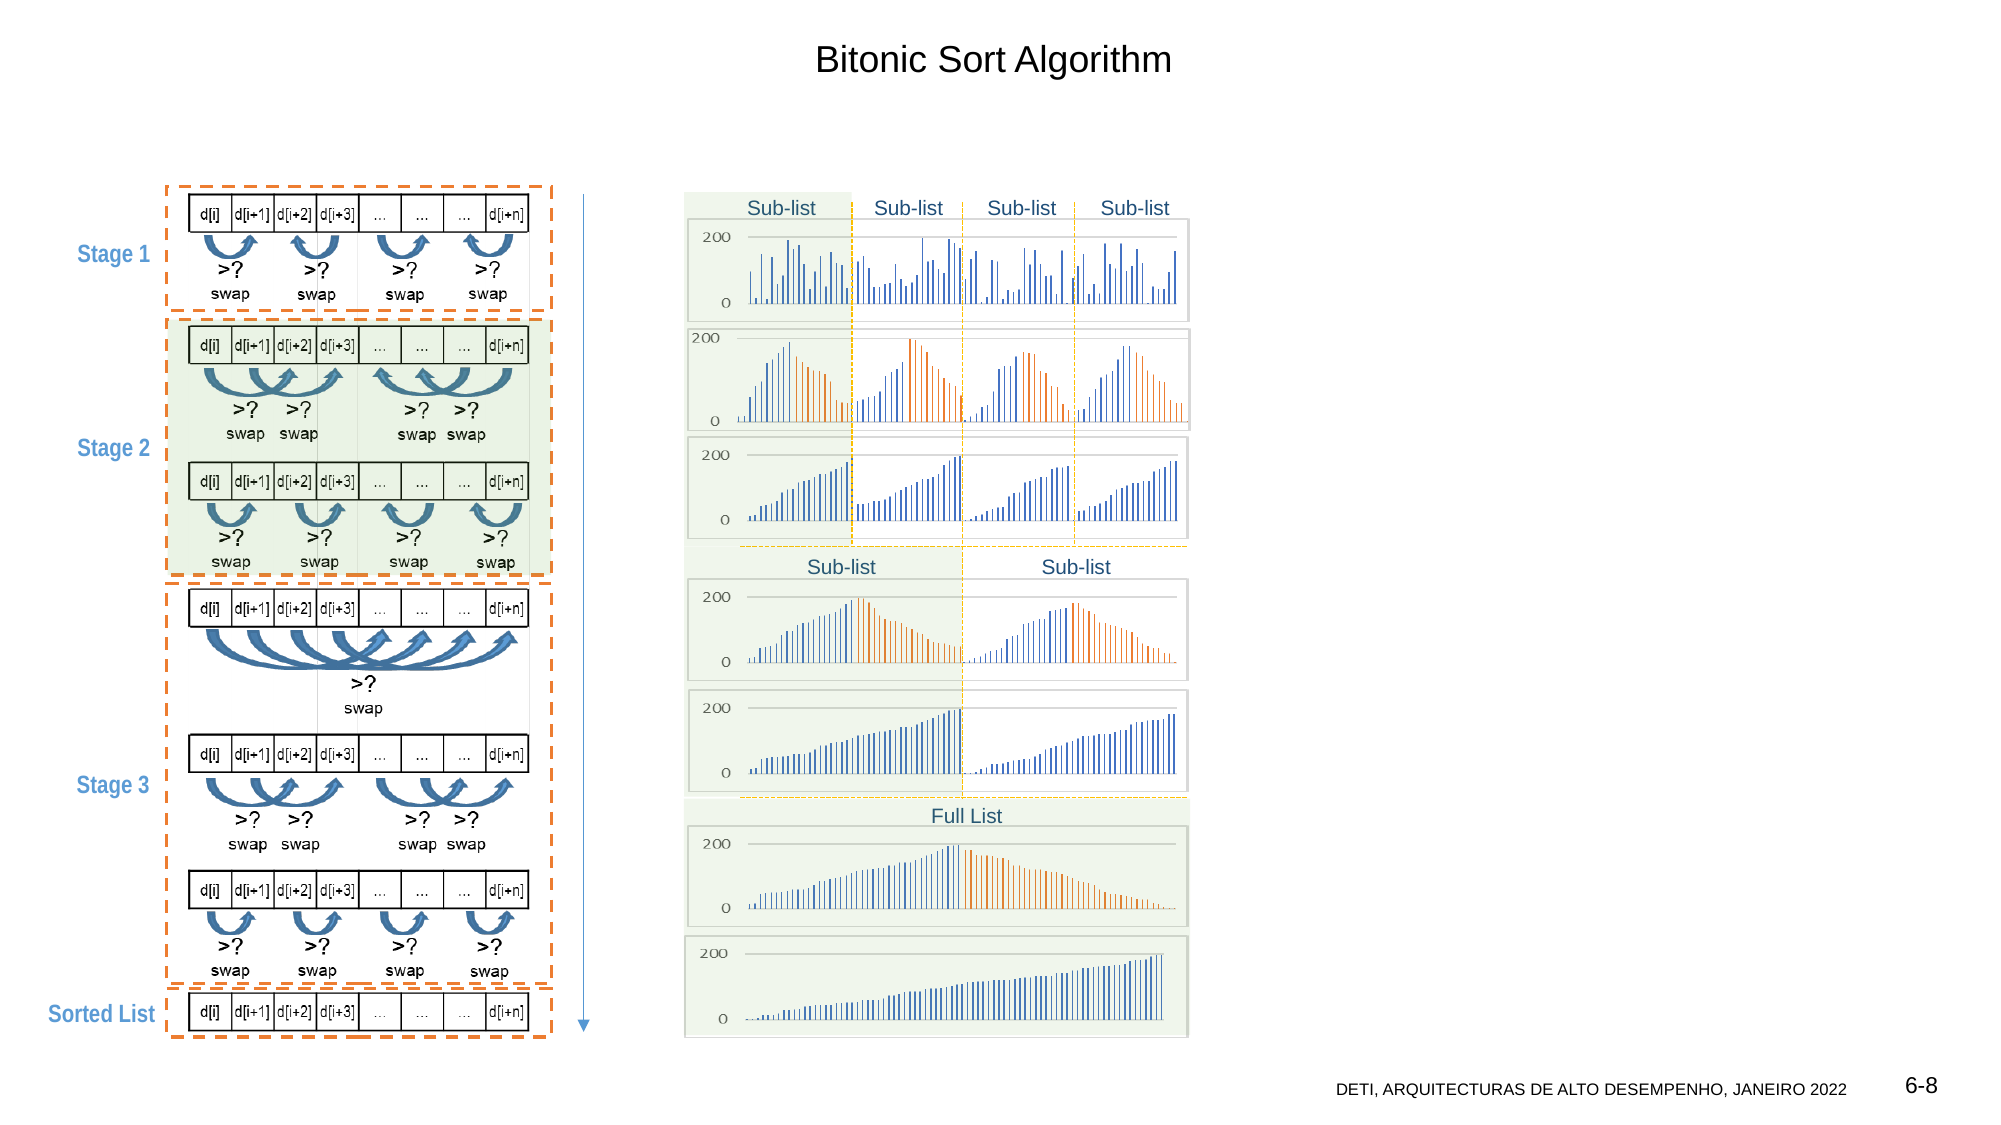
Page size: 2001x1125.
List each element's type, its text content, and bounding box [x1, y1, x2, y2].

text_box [683, 186, 1191, 1038]
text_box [1321, 1062, 1979, 1125]
text_box Bitonic Sort Algorithm [800, 27, 1200, 87]
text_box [33, 186, 552, 1038]
